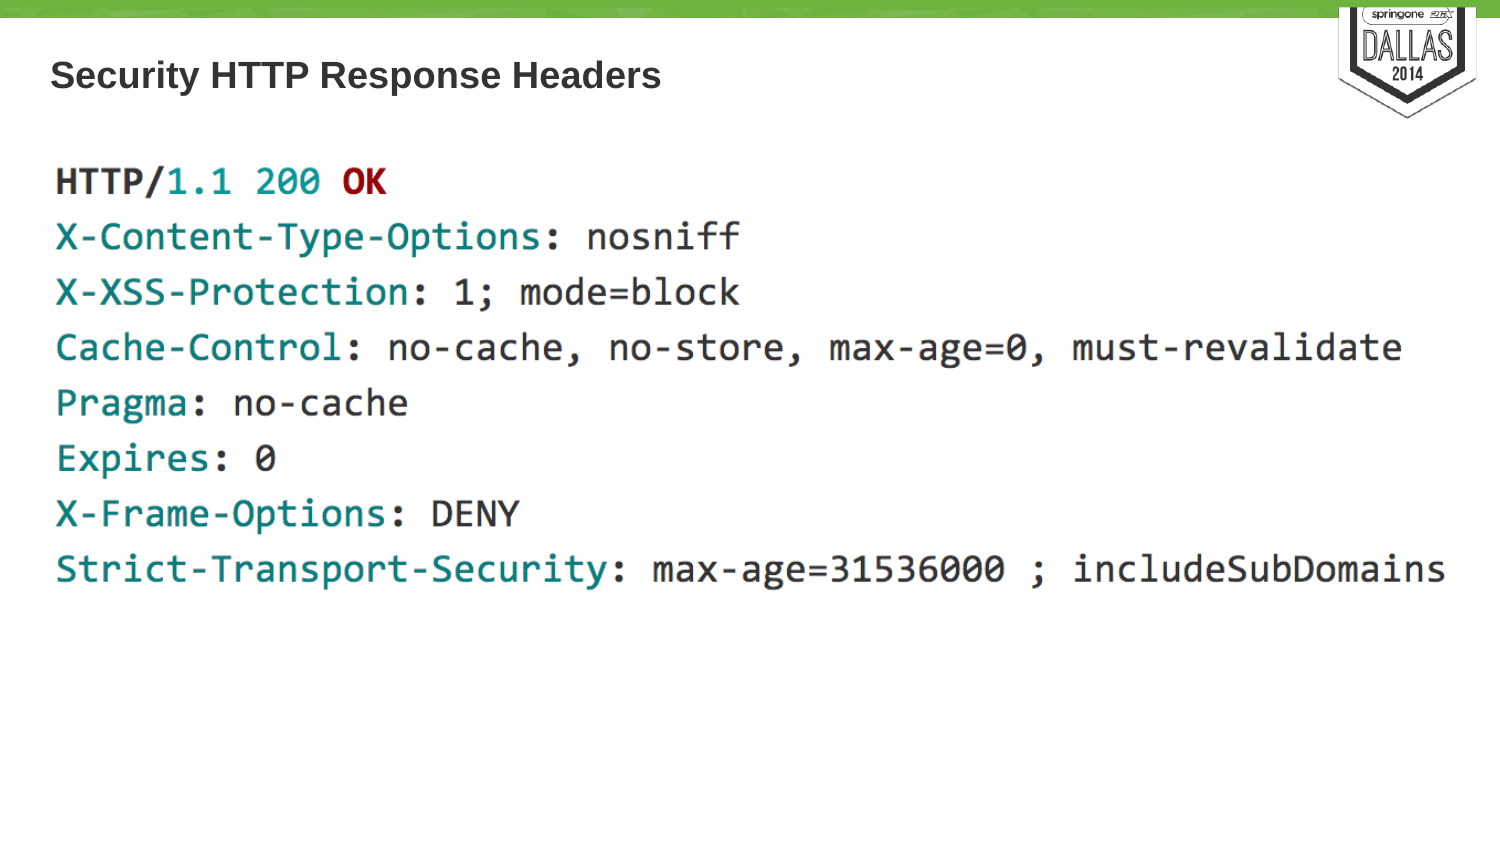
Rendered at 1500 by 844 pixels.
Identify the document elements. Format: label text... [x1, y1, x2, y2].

title Security HTTP Response Headers [49, 49, 1451, 97]
picture [46, 132, 1454, 594]
picture [0, 8, 1500, 122]
